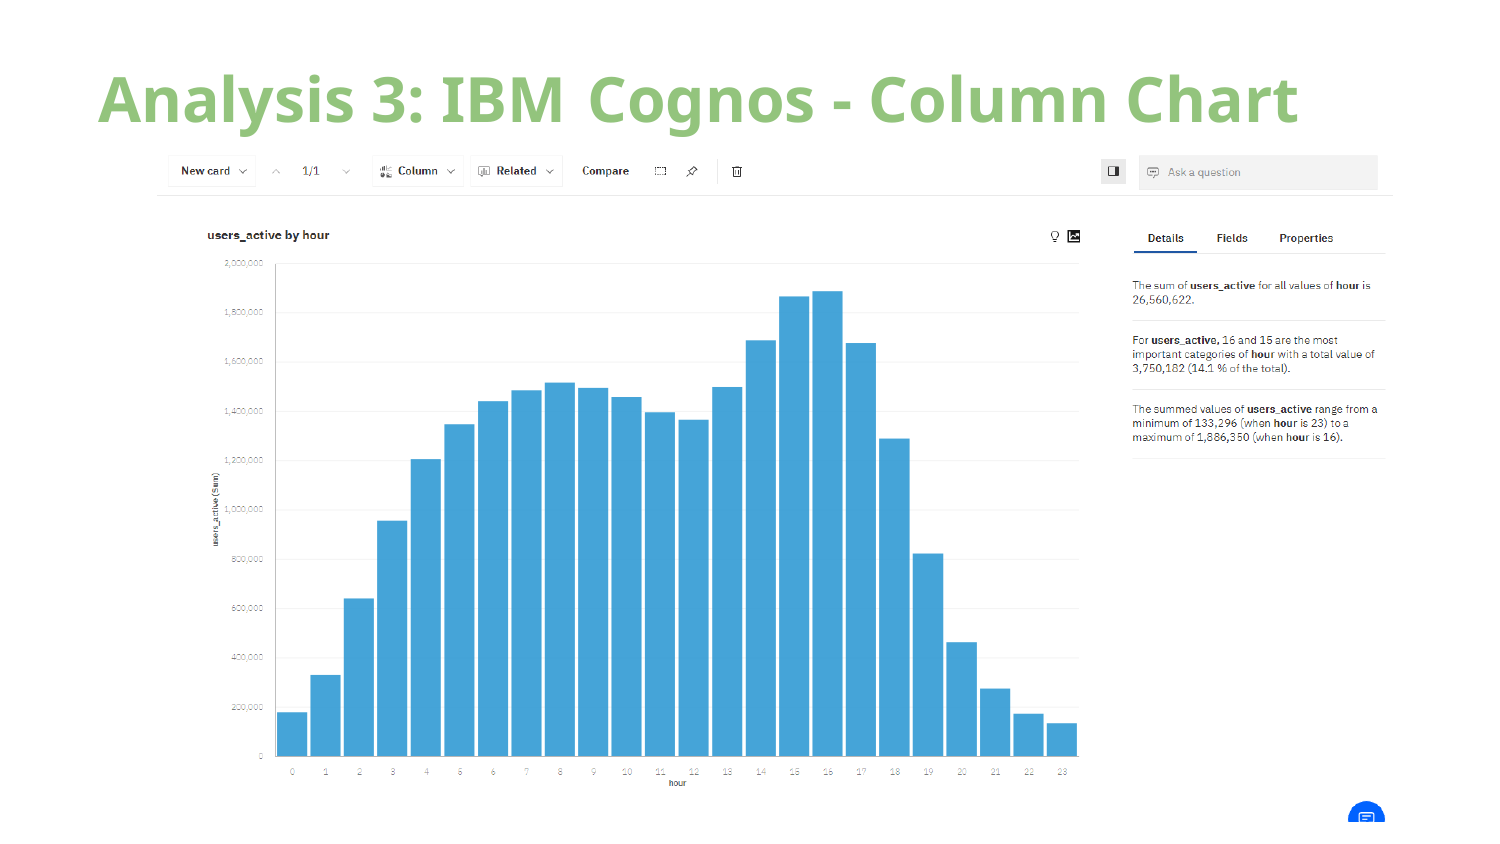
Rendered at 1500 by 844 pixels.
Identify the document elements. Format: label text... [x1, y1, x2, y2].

title Analysis 3: IBM Cognos - Column Chart [73, 29, 1429, 155]
picture [157, 148, 1393, 822]
